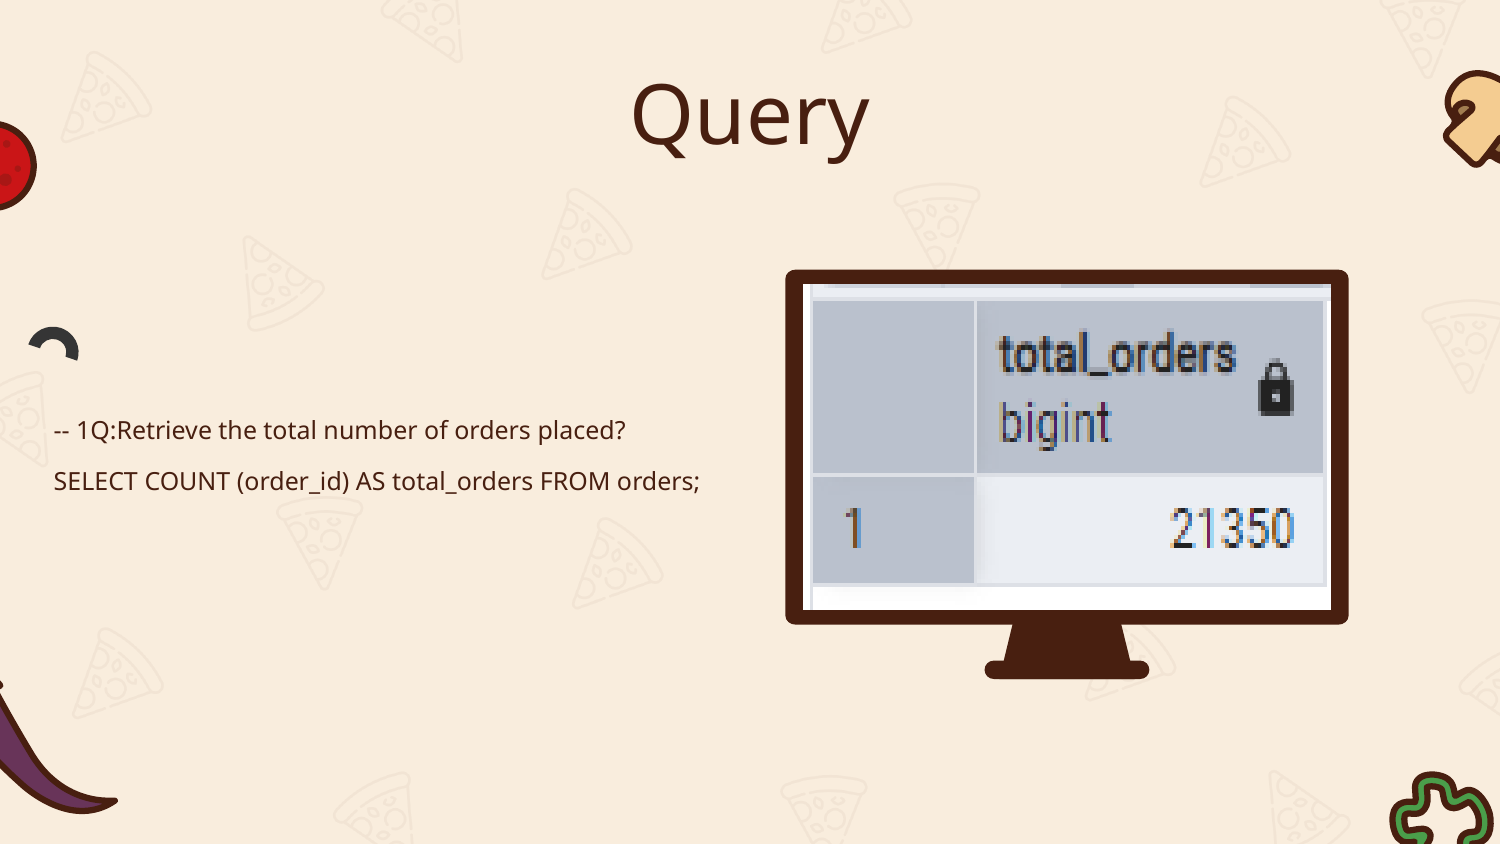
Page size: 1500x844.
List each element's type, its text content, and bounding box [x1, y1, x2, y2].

picture [0, 0, 1500, 844]
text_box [785, 269, 1349, 680]
picture [1408, 790, 1475, 844]
title Query [118, 64, 1382, 159]
subtitle -- 1Q:Retrieve the total number of orders placed? SELECT COUNT (order_id) AS total_orders FROM orders; [32, 245, 752, 661]
